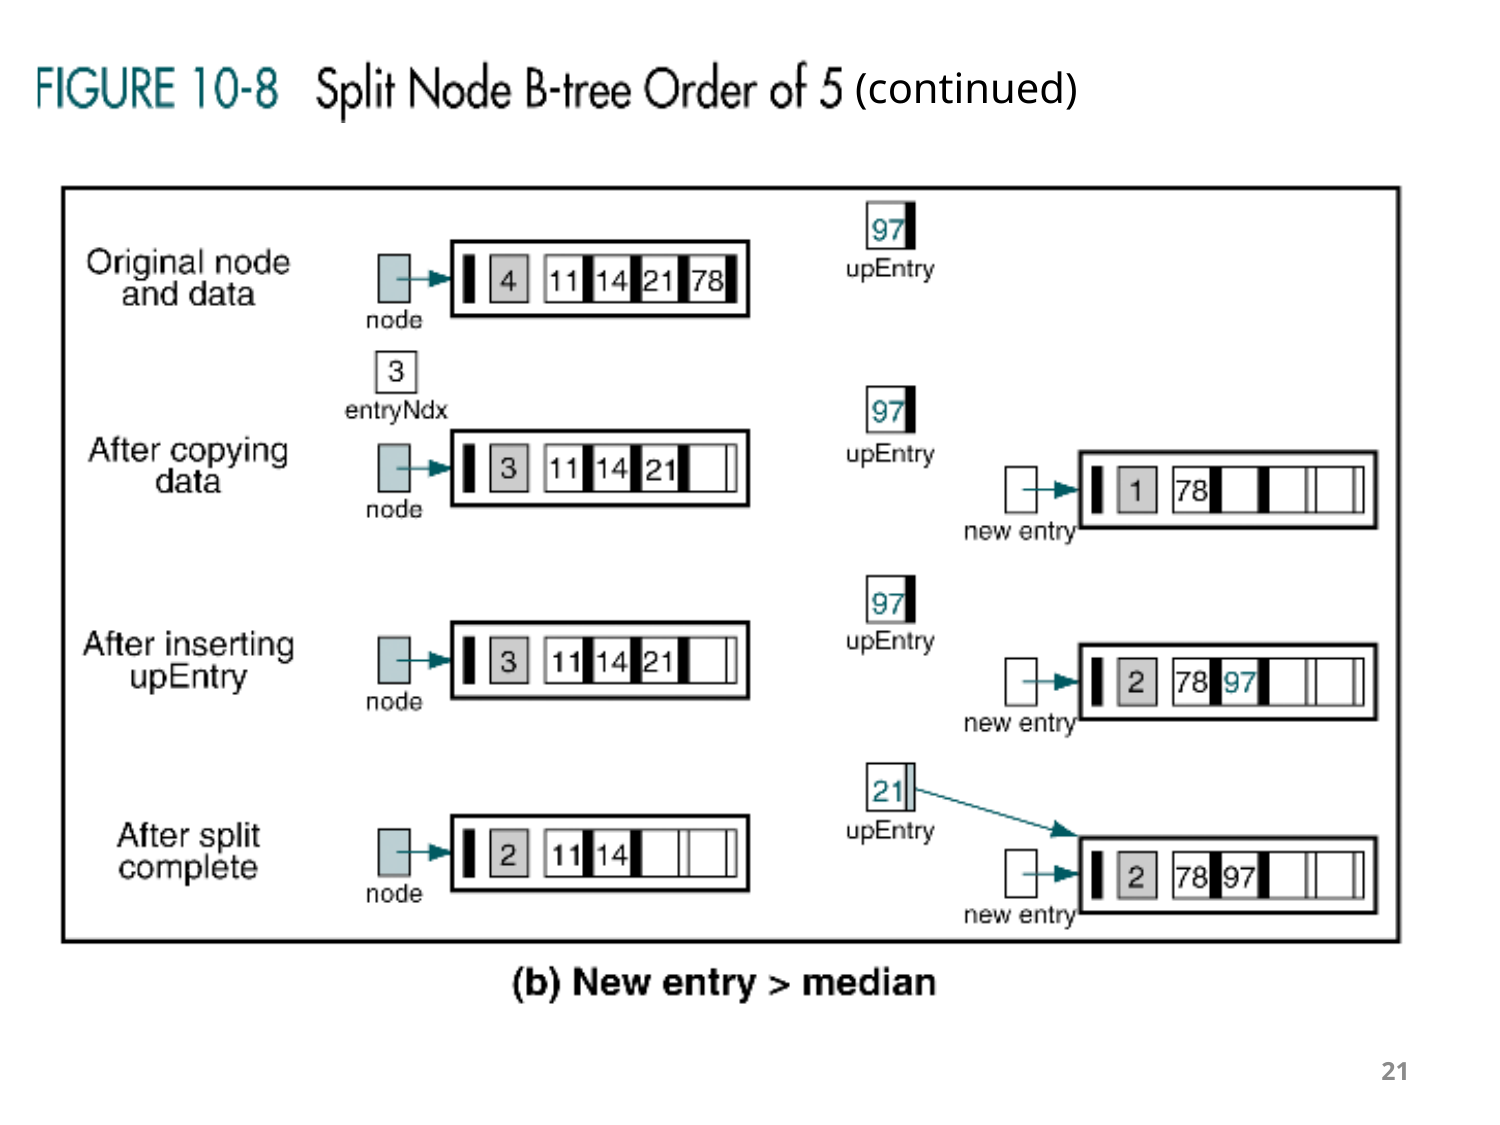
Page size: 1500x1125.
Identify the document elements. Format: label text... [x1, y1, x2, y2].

text_box (continued) [865, 54, 1093, 120]
picture [37, 49, 863, 126]
picture [49, 174, 1451, 1026]
slide_number 21 [1074, 1042, 1425, 1103]
